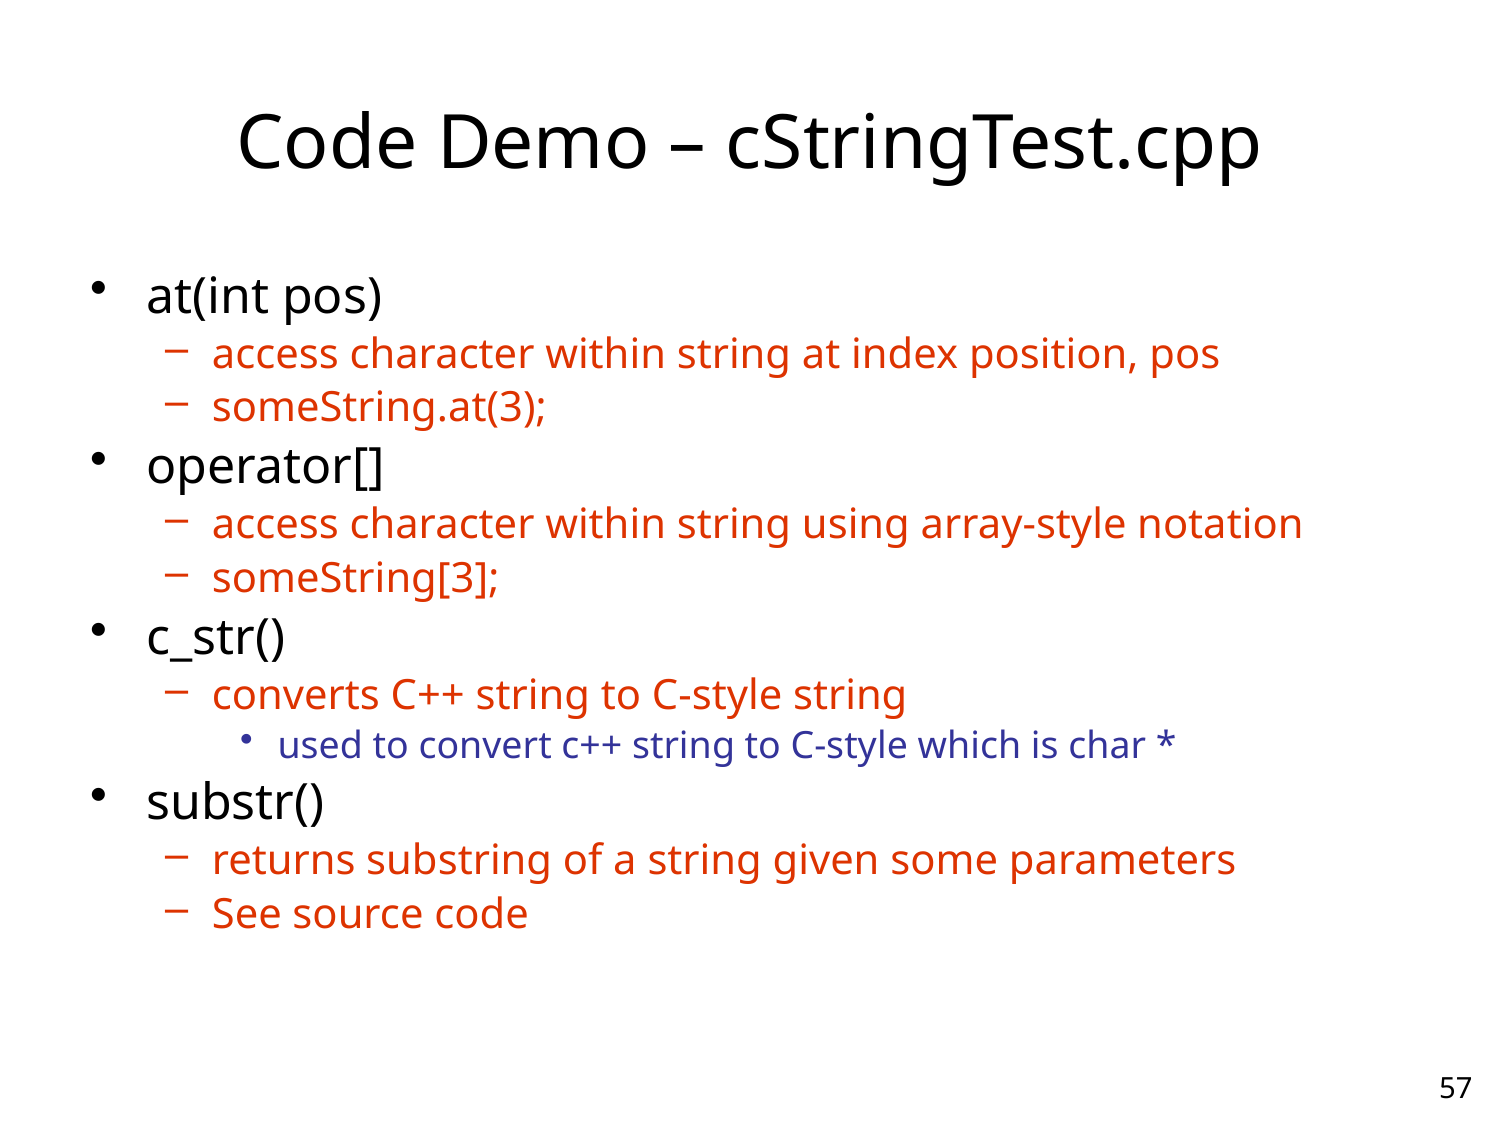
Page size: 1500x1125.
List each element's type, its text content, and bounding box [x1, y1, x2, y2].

list at(int pos) access character within string at index position, pos someString.at(3); operator[] access character within string using array-style notation someString[3]; c_str() converts C++ string to C-style string used to convert c++ string to C-style which is char * substr() returns substring of a string given some parameters See source code [74, 262, 1426, 1088]
title Code Demo – cStringTest.cpp [74, 44, 1426, 233]
